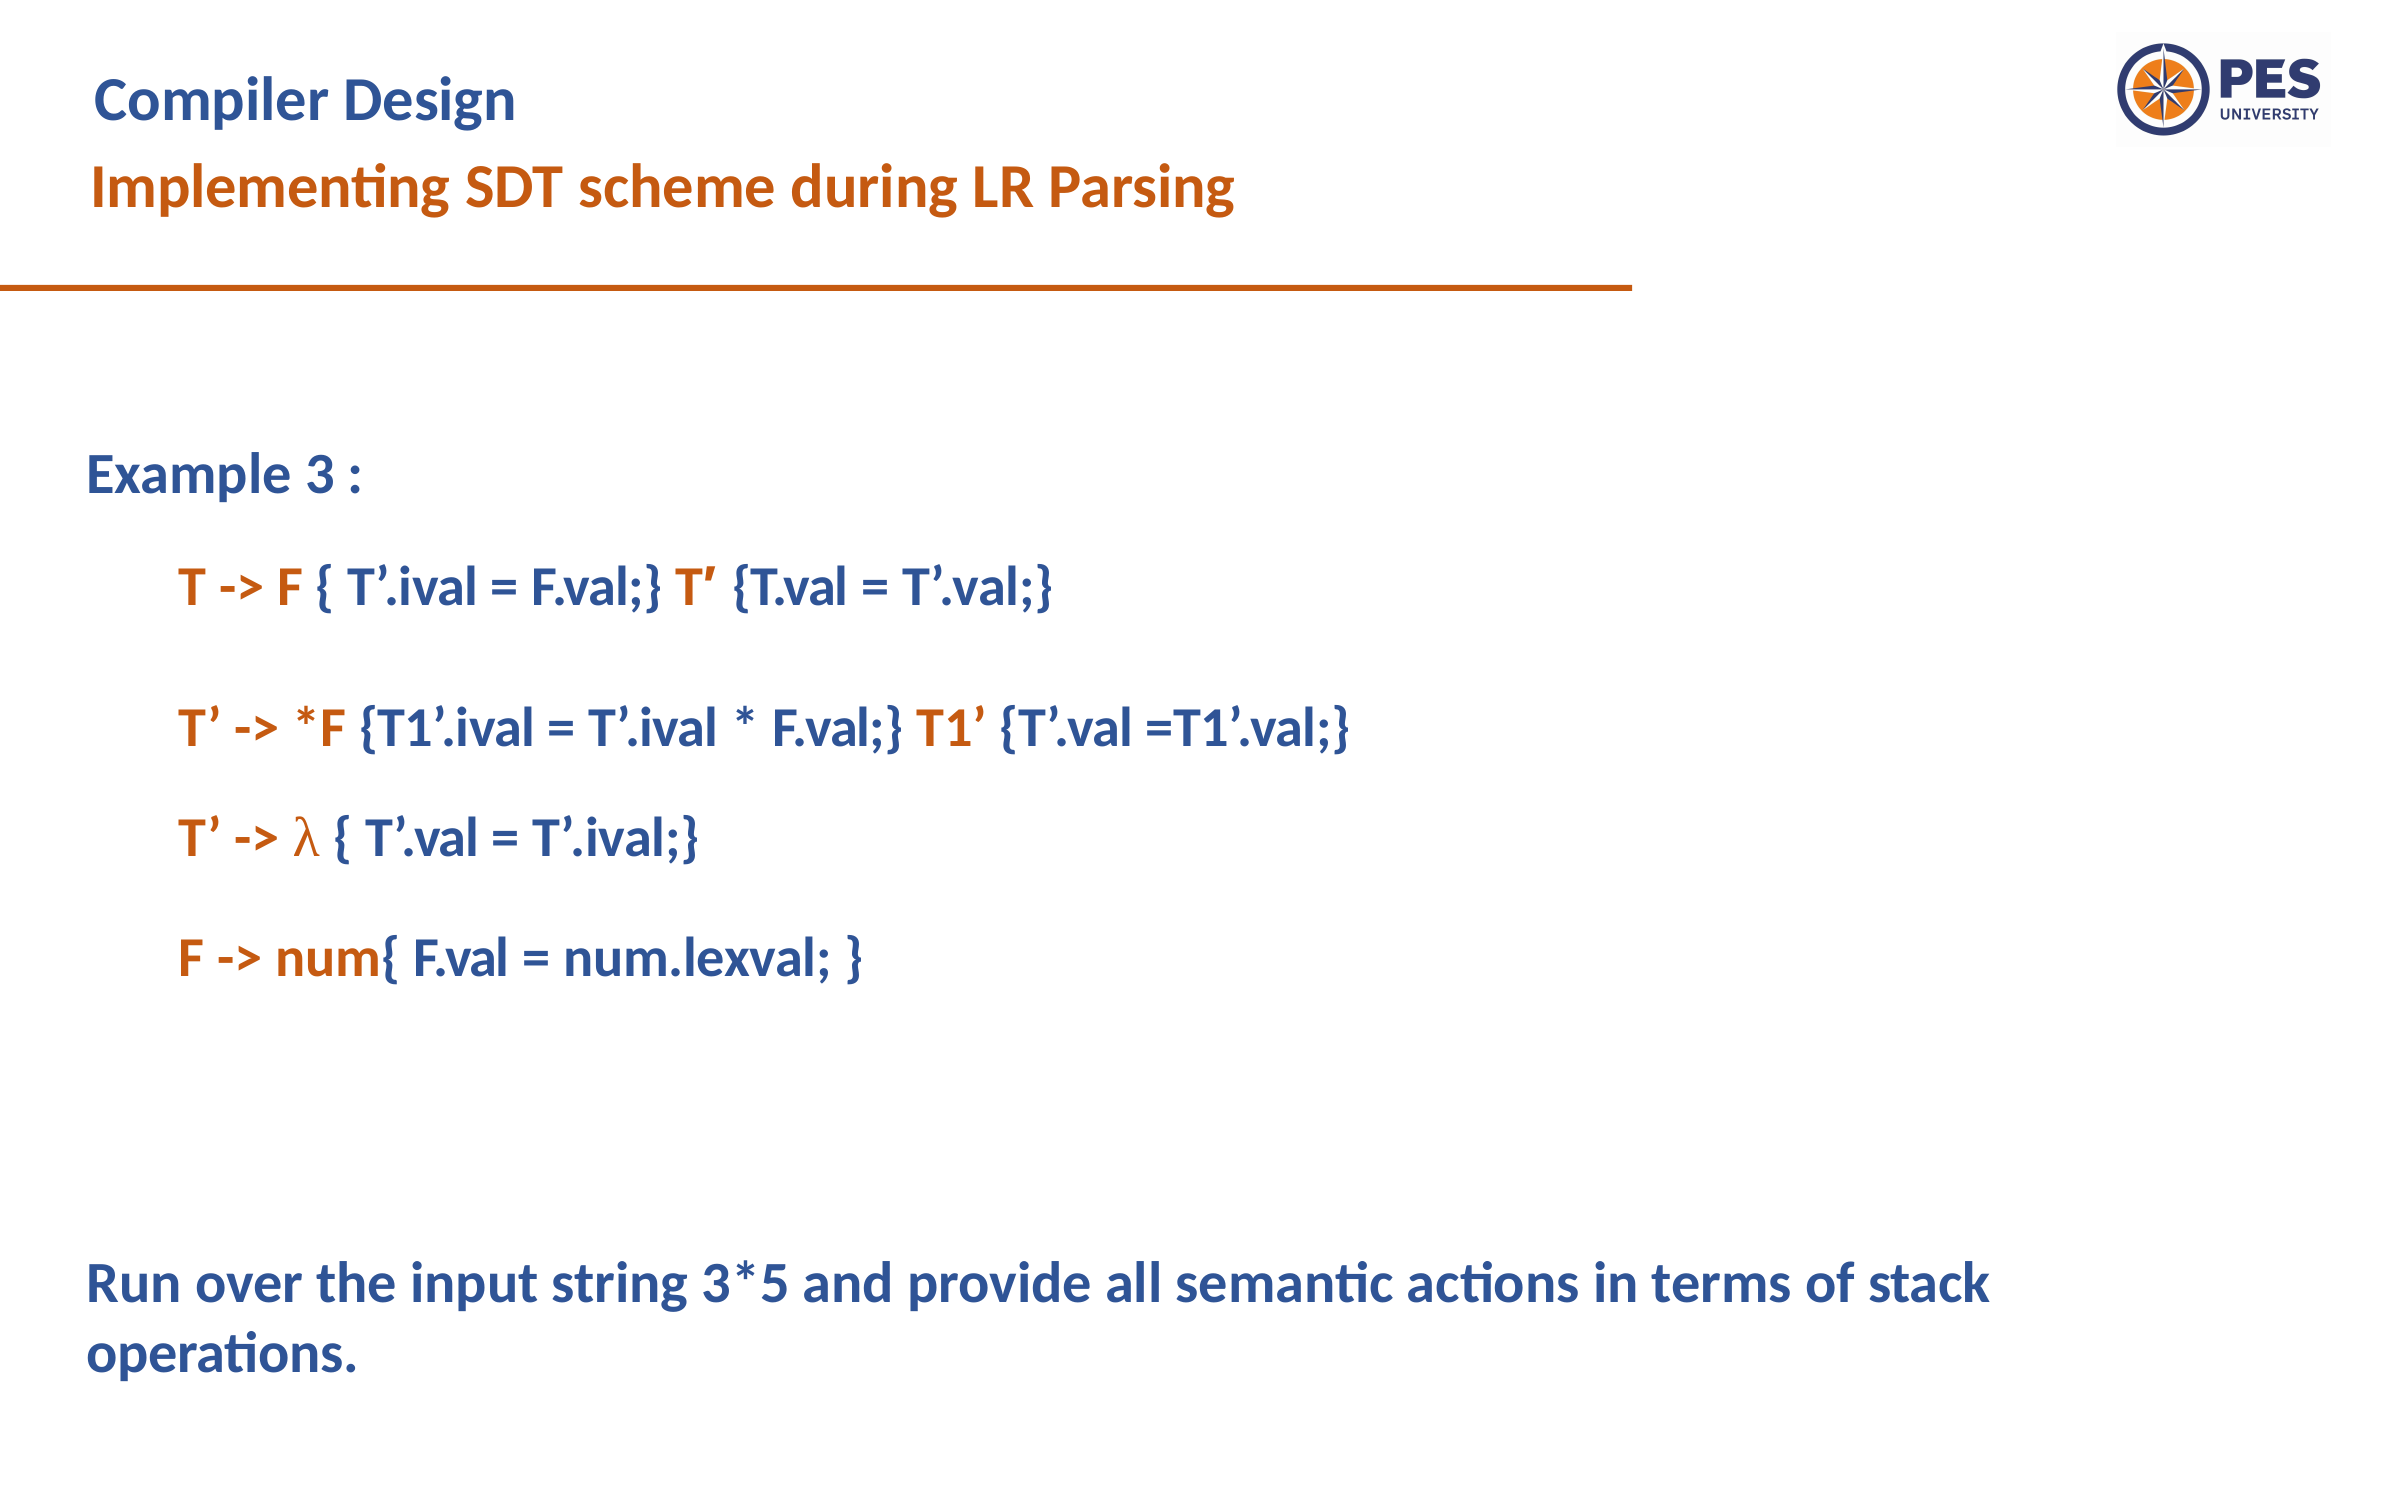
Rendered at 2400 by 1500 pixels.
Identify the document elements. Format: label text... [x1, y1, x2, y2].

text_box Run over the input string 3*5 and provide all semantic actions in terms of stack operations. [84, 1241, 1995, 1384]
picture [2116, 31, 2331, 147]
title Compiler Design Implementing SDT scheme during LR Parsing [0, 30, 1635, 309]
text_box Example 3 : T -> F { T’.ival = F.val;} T′ {T.val = T’.val;} T’ -> *F {T1’.ival = T’.ival * F.val;} T1’ {T’.val =T1’.val;} T’ -> λ { T’.val = T’.ival;} F -> num{ F.val = num.lexval; } [84, 432, 1377, 988]
text_box [0, 284, 1633, 291]
